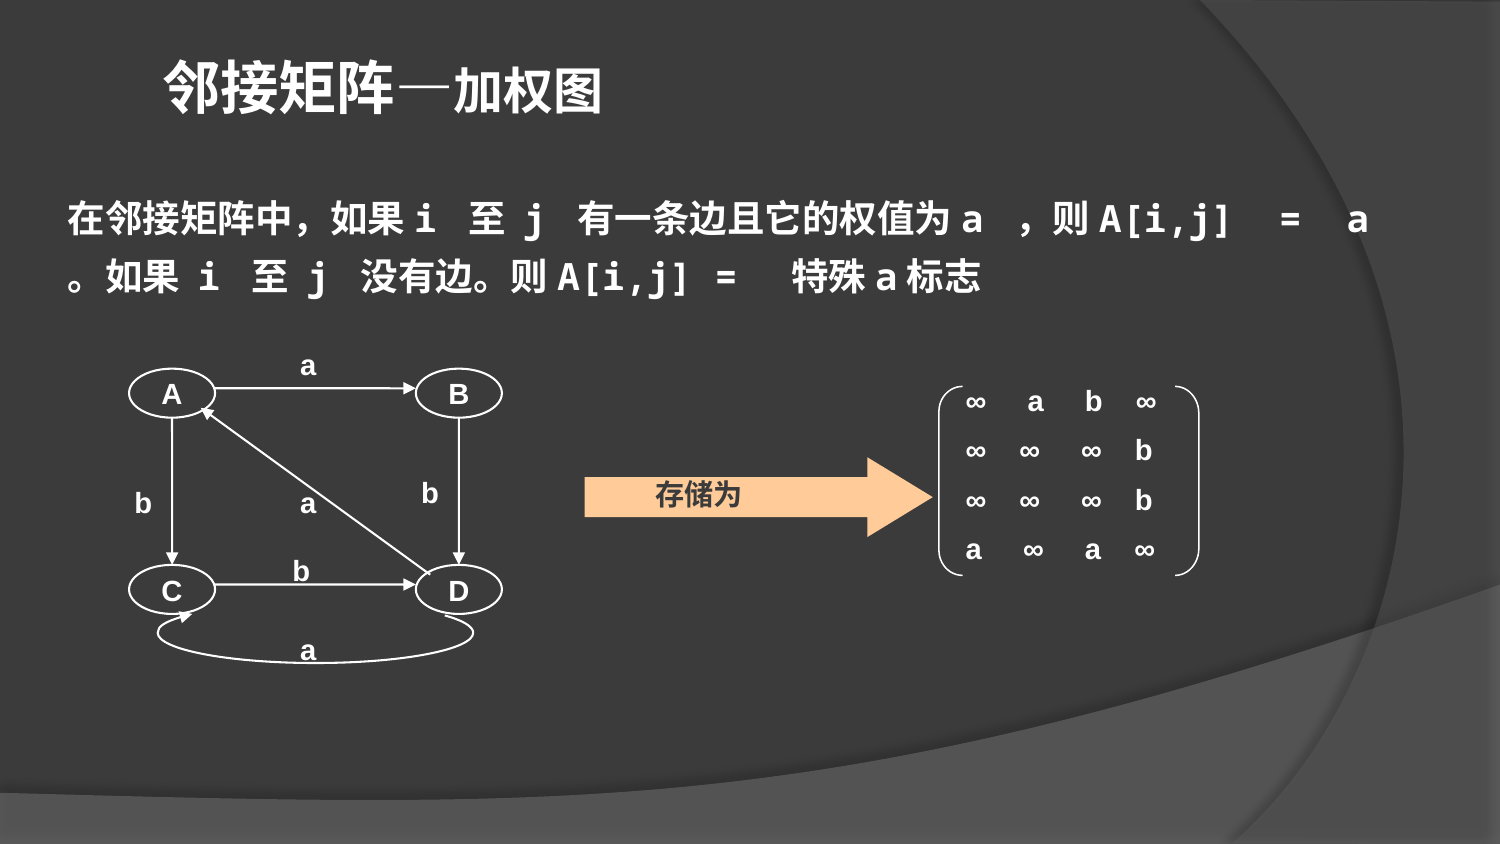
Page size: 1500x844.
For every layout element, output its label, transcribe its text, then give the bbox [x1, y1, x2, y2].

text_box [976, 388, 1275, 595]
text_box 存储为 [572, 469, 928, 519]
list 在邻接矩阵中，如果i 至 j 有一条边且它的权值为a ，则A[i,j] = a 。如果 i 至 j 没有边。则A[i,j] = 特殊a标志 [53, 173, 1400, 328]
text_box [938, 390, 950, 572]
text_box 邻接矩阵—加权图 [147, 43, 963, 129]
text_box [1175, 388, 1199, 576]
text_box ∞ a b ∞ ∞ ∞ ∞ b ∞ ∞ ∞ b a ∞ a ∞ [950, 374, 1185, 573]
text_box [867, 519, 897, 537]
text_box [867, 457, 887, 469]
text_box [976, 351, 1275, 418]
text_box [100, 338, 503, 671]
